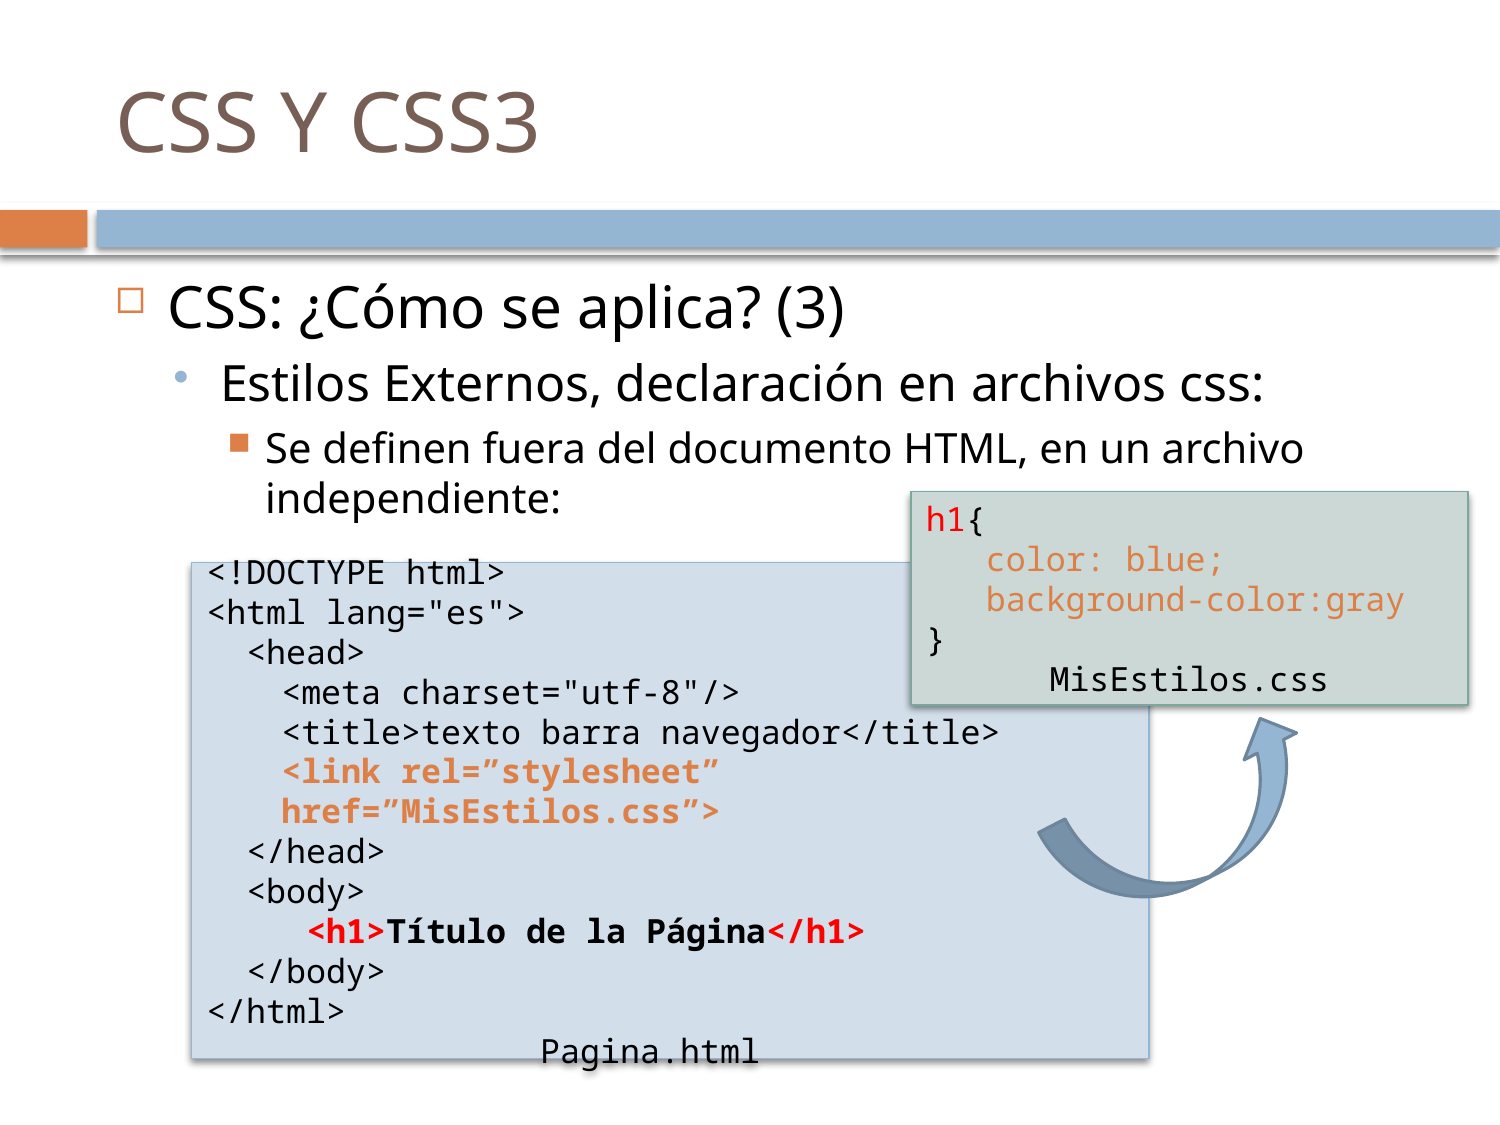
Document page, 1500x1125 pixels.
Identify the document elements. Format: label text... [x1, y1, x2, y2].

title CSS Y CSS3 [100, 37, 1438, 200]
text_box [1037, 717, 1299, 899]
text_box h1{ color: blue; background-color:gray } MisEstilos.css [910, 491, 1469, 706]
list CSS: ¿Cómo se aplica? (3) Estilos Externos, declaración en archivos css: Se definen fuera del documento HTML, en un archivo independiente: [100, 262, 1438, 1000]
text_box <!DOCTYPE html> <html lang="es"> <head> <meta charset="utf-8"/> <title>texto barra navegador</title> <link rel=”stylesheet” href=”MisEstilos.css”> </head> <body> <h1>Título de la Página</h1> </body> </html> Pagina.html [191, 562, 1150, 1059]
